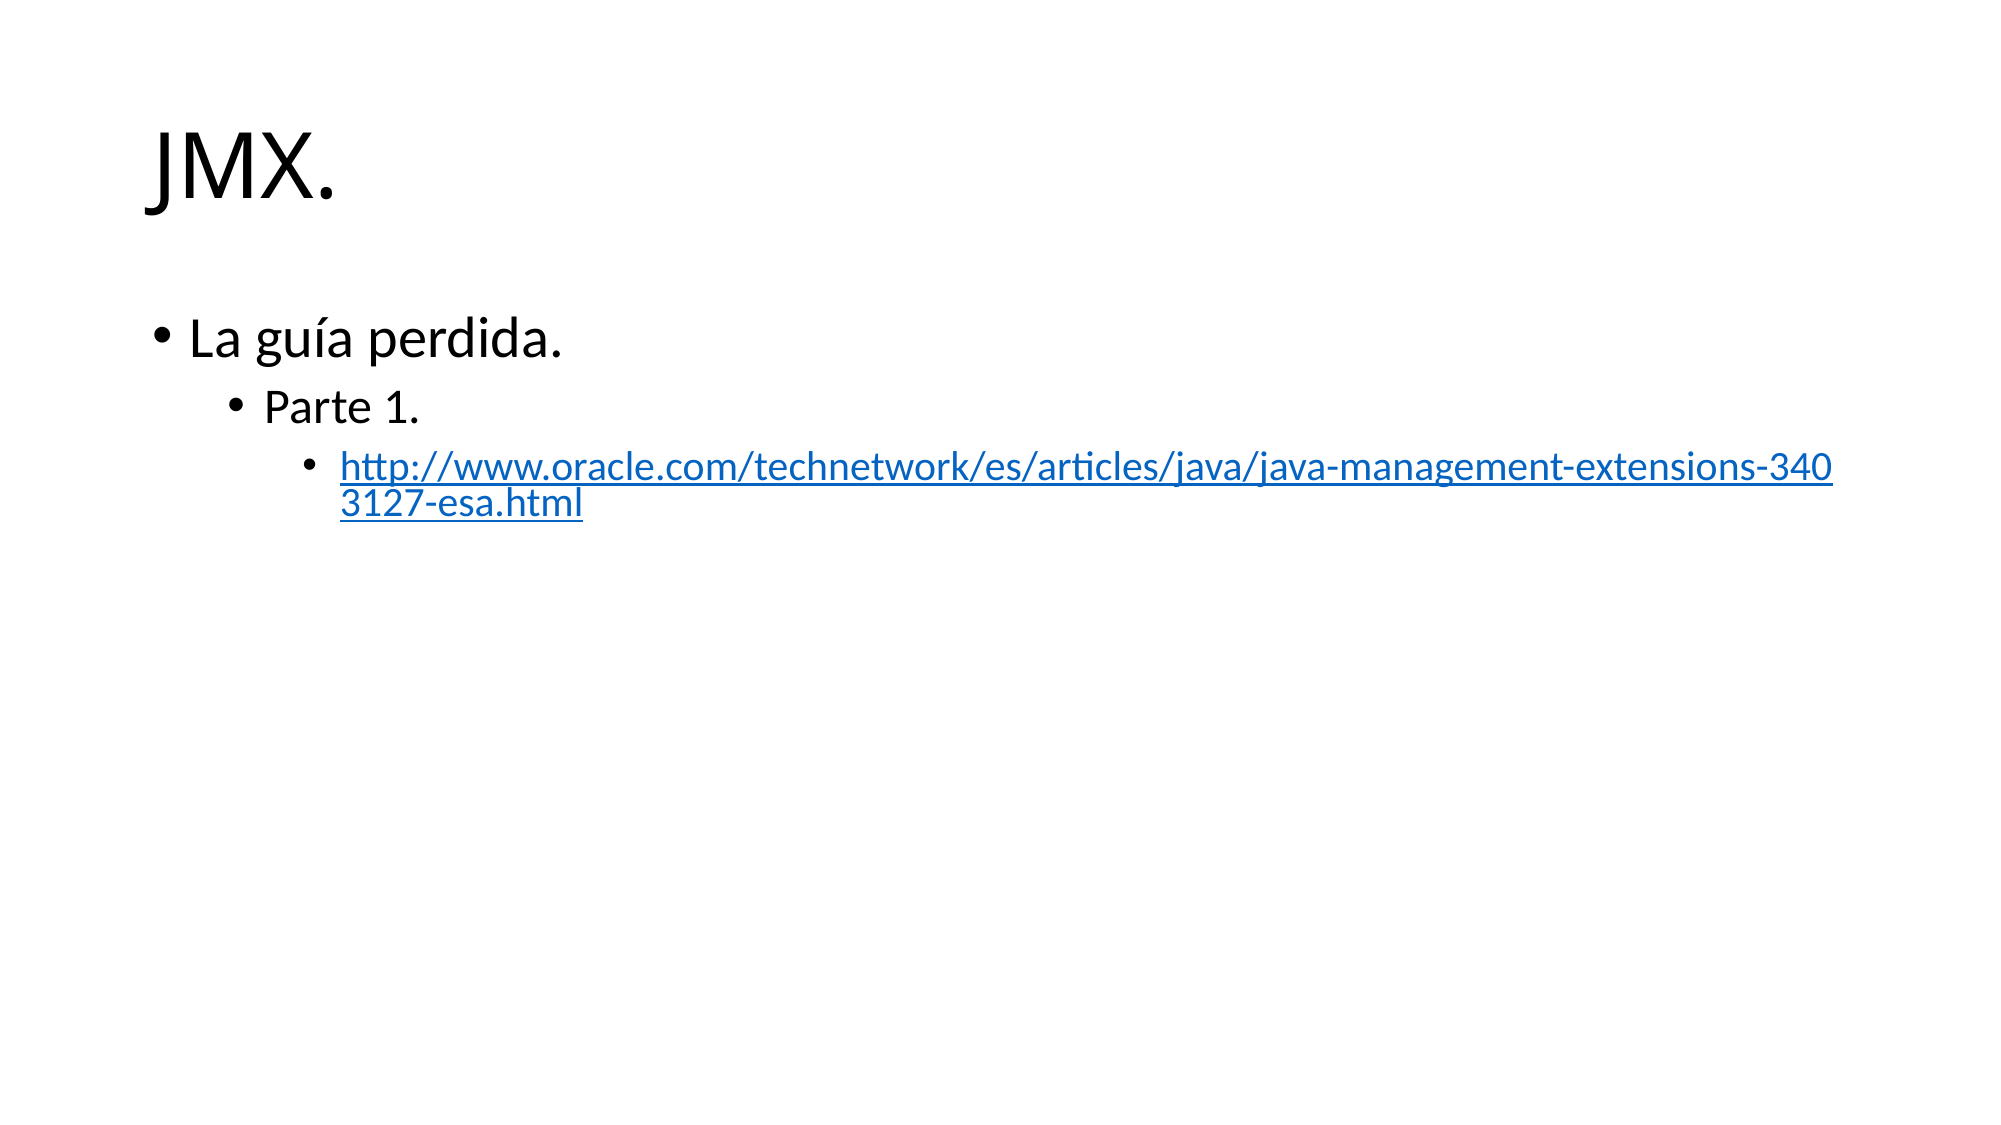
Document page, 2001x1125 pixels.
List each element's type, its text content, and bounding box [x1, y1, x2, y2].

title JMX. [137, 59, 1863, 278]
list La guía perdida. Parte 1. http://www.oracle.com/technetwork/es/articles/java/java-management-extensions-3403127-esa.html [137, 299, 1863, 1014]
